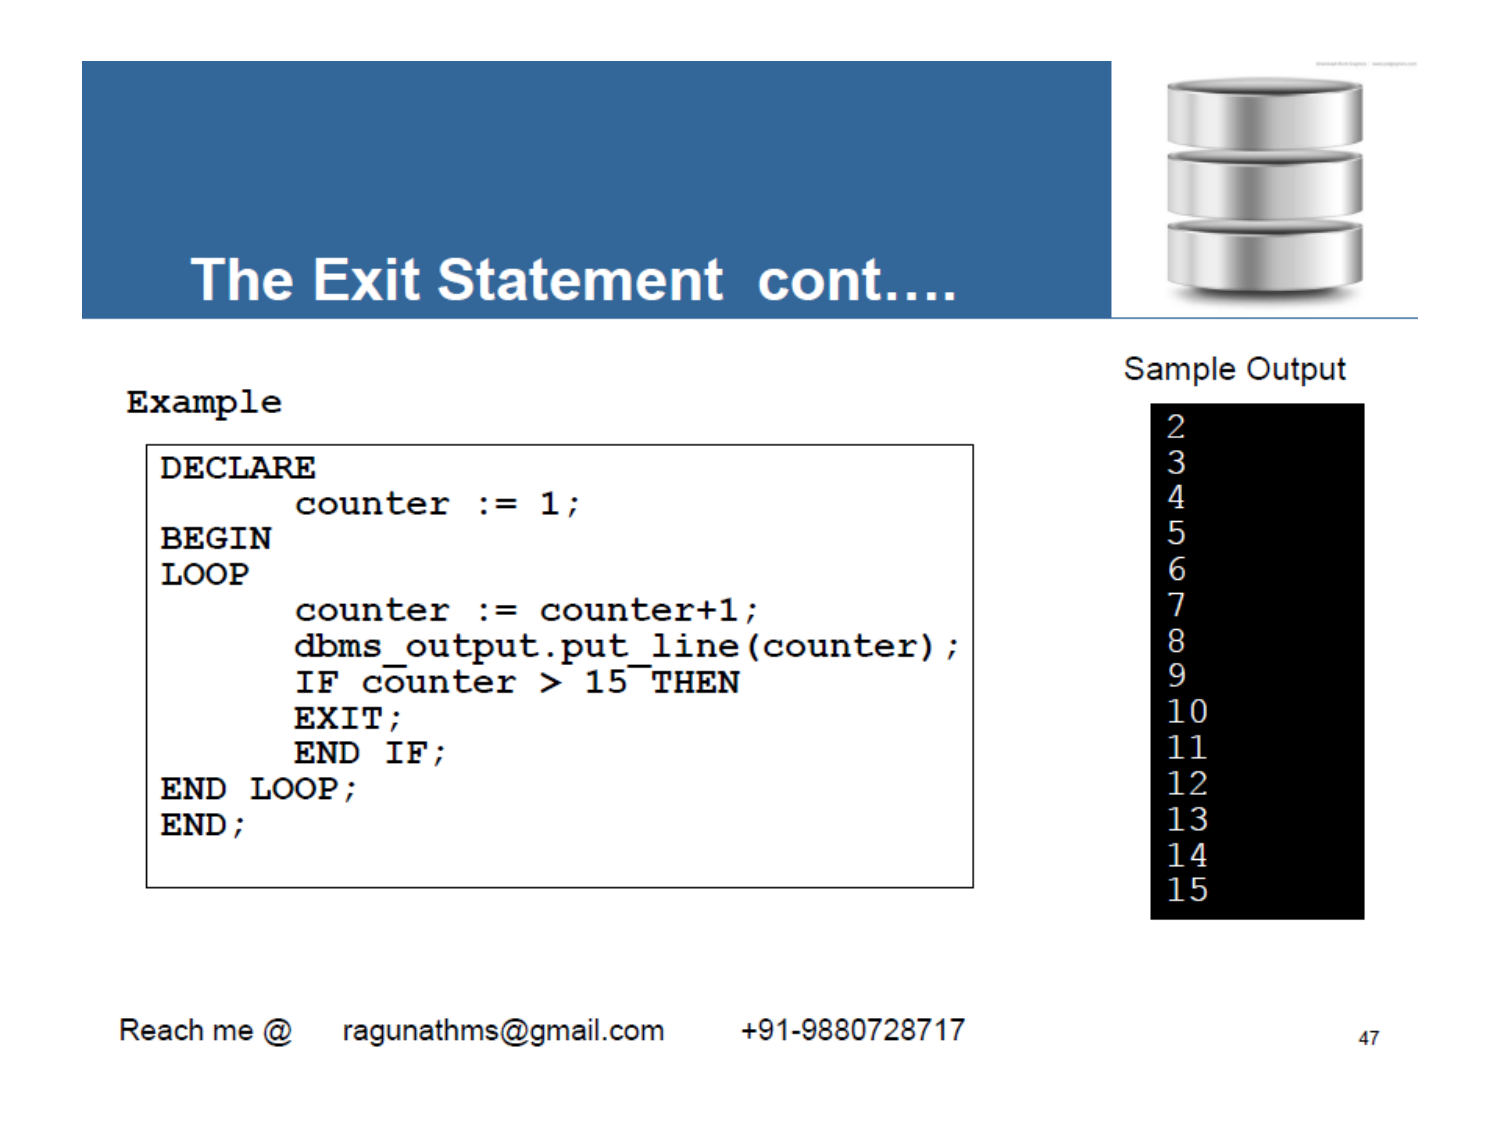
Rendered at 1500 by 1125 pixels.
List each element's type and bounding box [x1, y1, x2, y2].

picture [81, 61, 1419, 1064]
